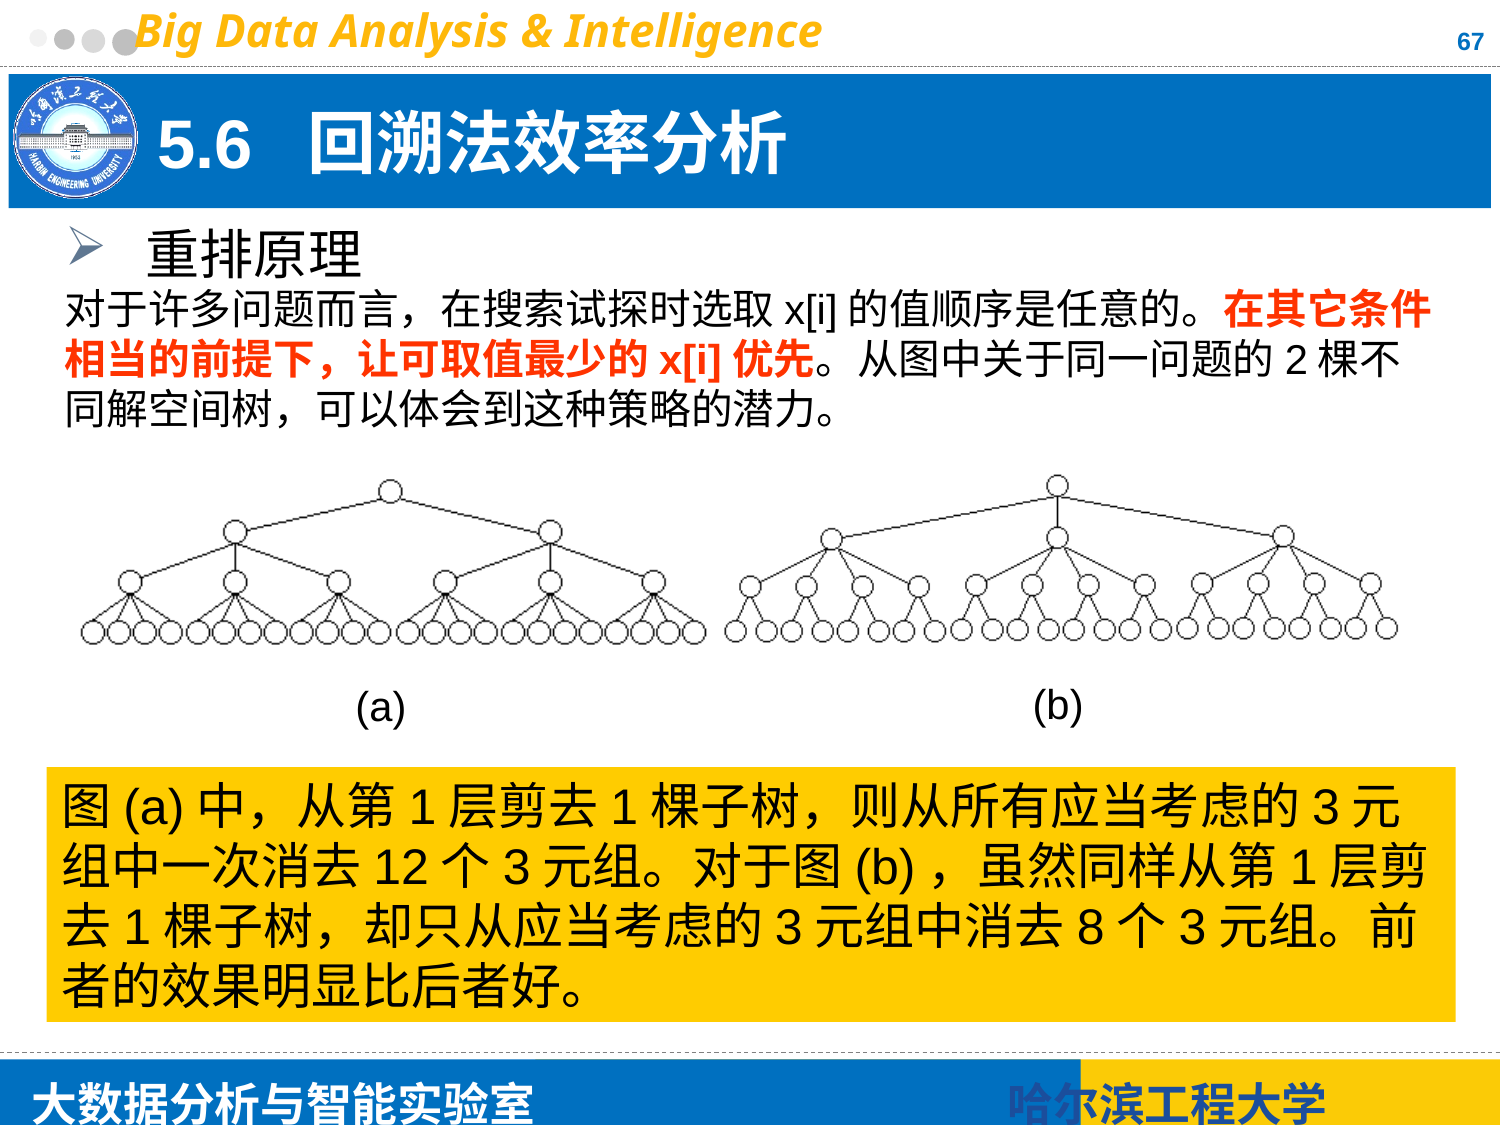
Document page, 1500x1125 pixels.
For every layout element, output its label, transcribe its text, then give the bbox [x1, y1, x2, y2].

text_box (a) [340, 672, 422, 738]
text_box (b) [1017, 670, 1099, 736]
picture [49, 466, 1404, 654]
title 5.6 回溯法效率分析 [142, 76, 1425, 207]
text_box 重排原理 [50, 213, 538, 293]
text_box 对于许多问题而言，在搜索试探时选取x[i]的值顺序是任意的。在其它条件相当的前提下，让可取值最少的x[i]优先。从图中关于同一问题的2棵不同解空间树，可以体会到这种策略的潜力。 [49, 275, 1456, 440]
text_box 图(a)中，从第1层剪去1棵子树，则从所有应当考虑的3元组中一次消去12个3元组。对于图(b)，虽然同样从第1层剪去1棵子树，却只从应当考虑的3元组中消去8个3元组。前者的效果明显比后者好。 [46, 767, 1456, 1022]
slide_number 67 [1149, 10, 1500, 71]
